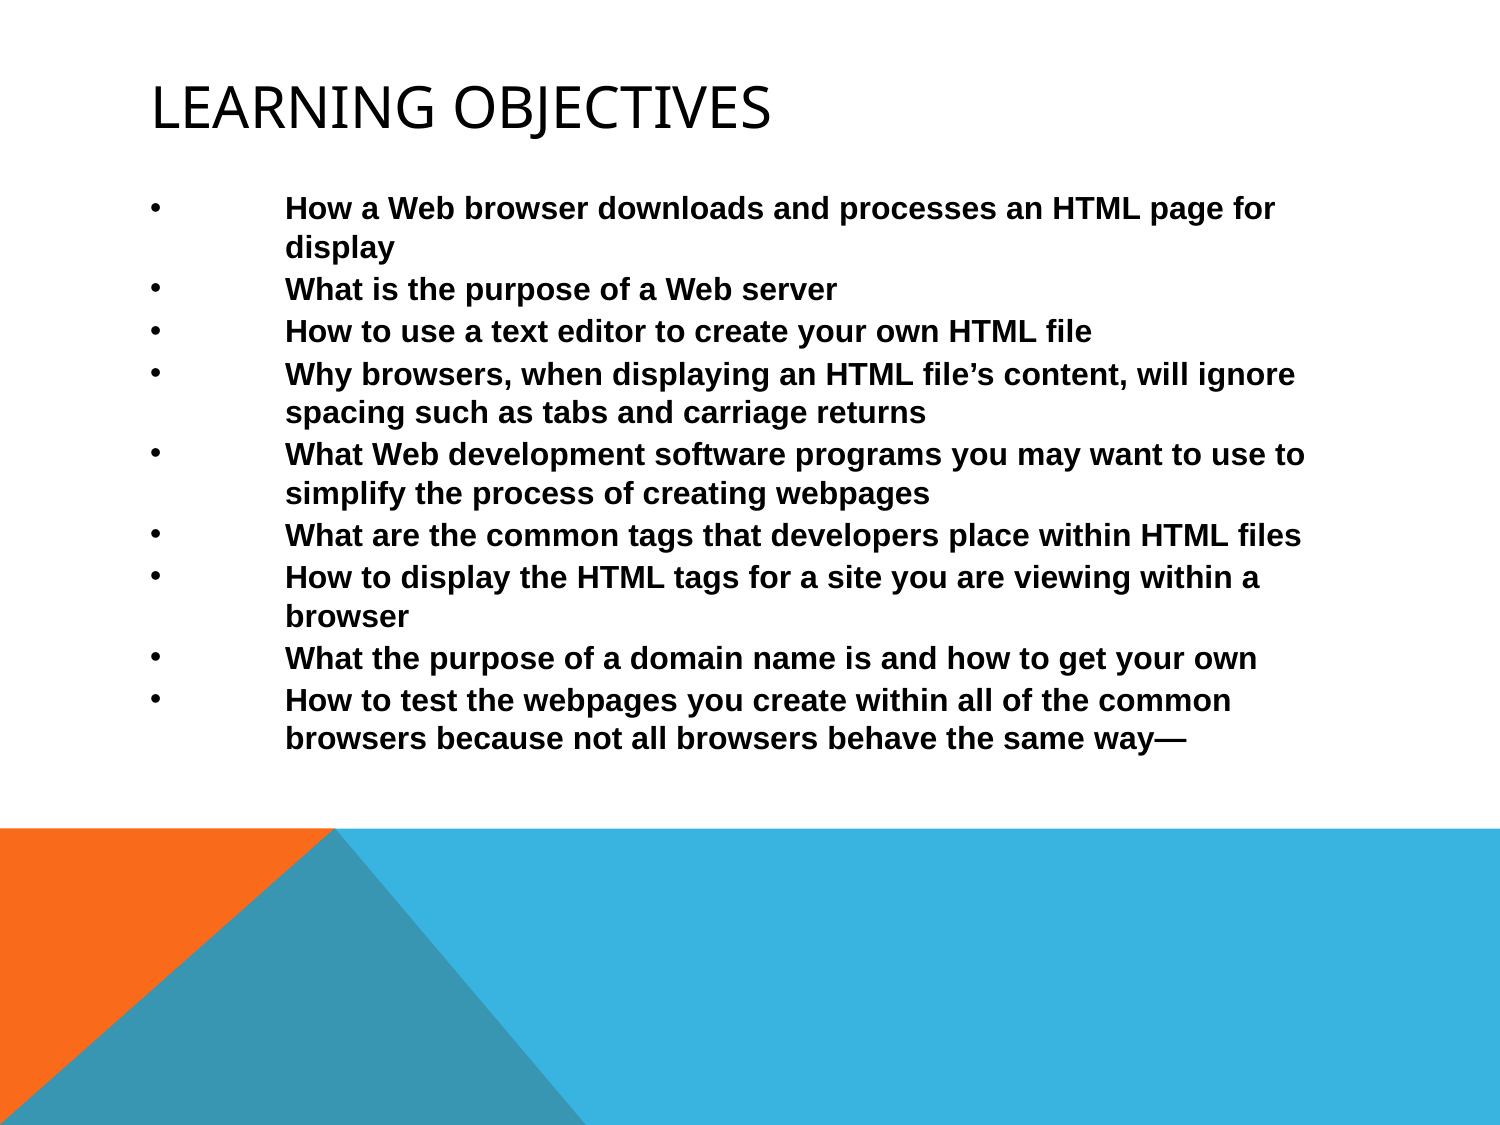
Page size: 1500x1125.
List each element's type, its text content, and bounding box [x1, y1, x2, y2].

list How a Web browser downloads and processes an HTML page for display What is the purpose of a Web server How to use a text editor to create your own HTML file Why browsers, when displaying an HTML file’s content, will ignore spacing such as tabs and carriage returns What Web development software programs you may want to use to simplify the process of creating webpages What are the common tags that developers place within HTML files How to display the HTML tags for a site you are viewing within a browser What the purpose of a domain name is and how to get your own How to test the webpages you create within all of the common browsers because not all browsers behave the same way— [135, 180, 1369, 768]
title Learning Objectives [135, 60, 1369, 150]
